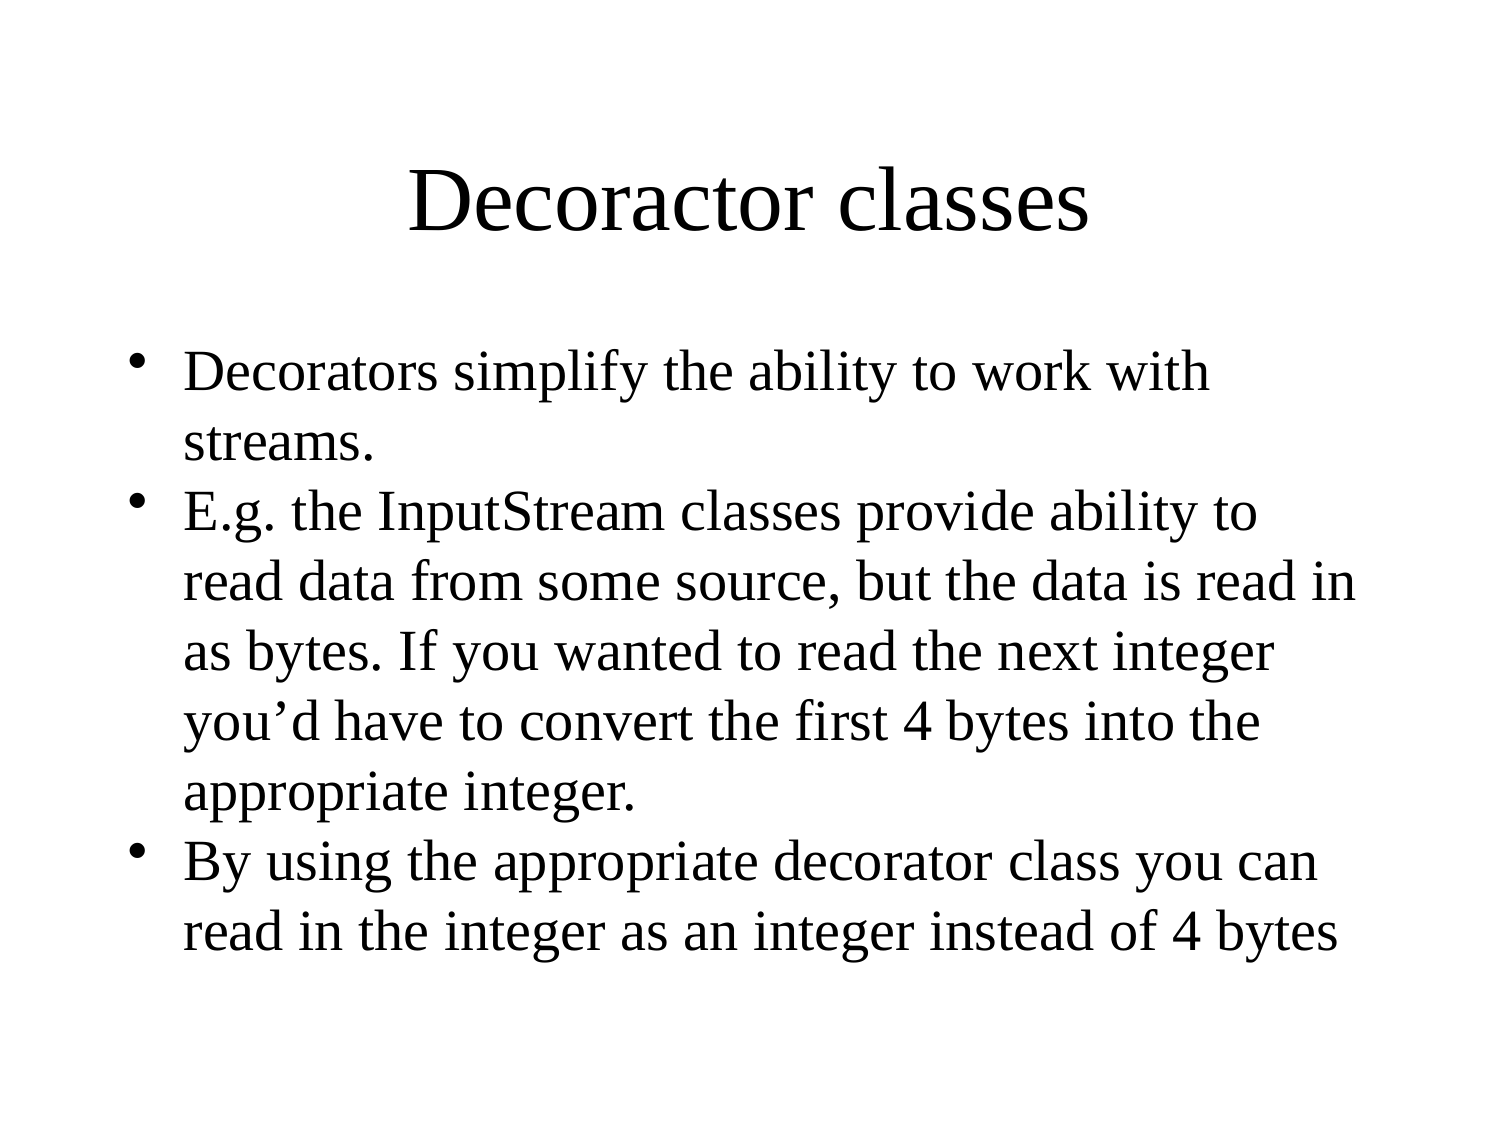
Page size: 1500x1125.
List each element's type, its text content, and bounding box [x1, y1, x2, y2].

list Decorators simplify the ability to work with streams. E.g. the InputStream classes provide ability to read data from some source, but the data is read in as bytes. If you wanted to read the next integer you’d have to convert the first 4 bytes into the appropriate integer. By using the appropriate decorator class you can read in the integer as an integer instead of 4 bytes [112, 324, 1388, 1000]
title Decoractor classes [112, 99, 1388, 288]
